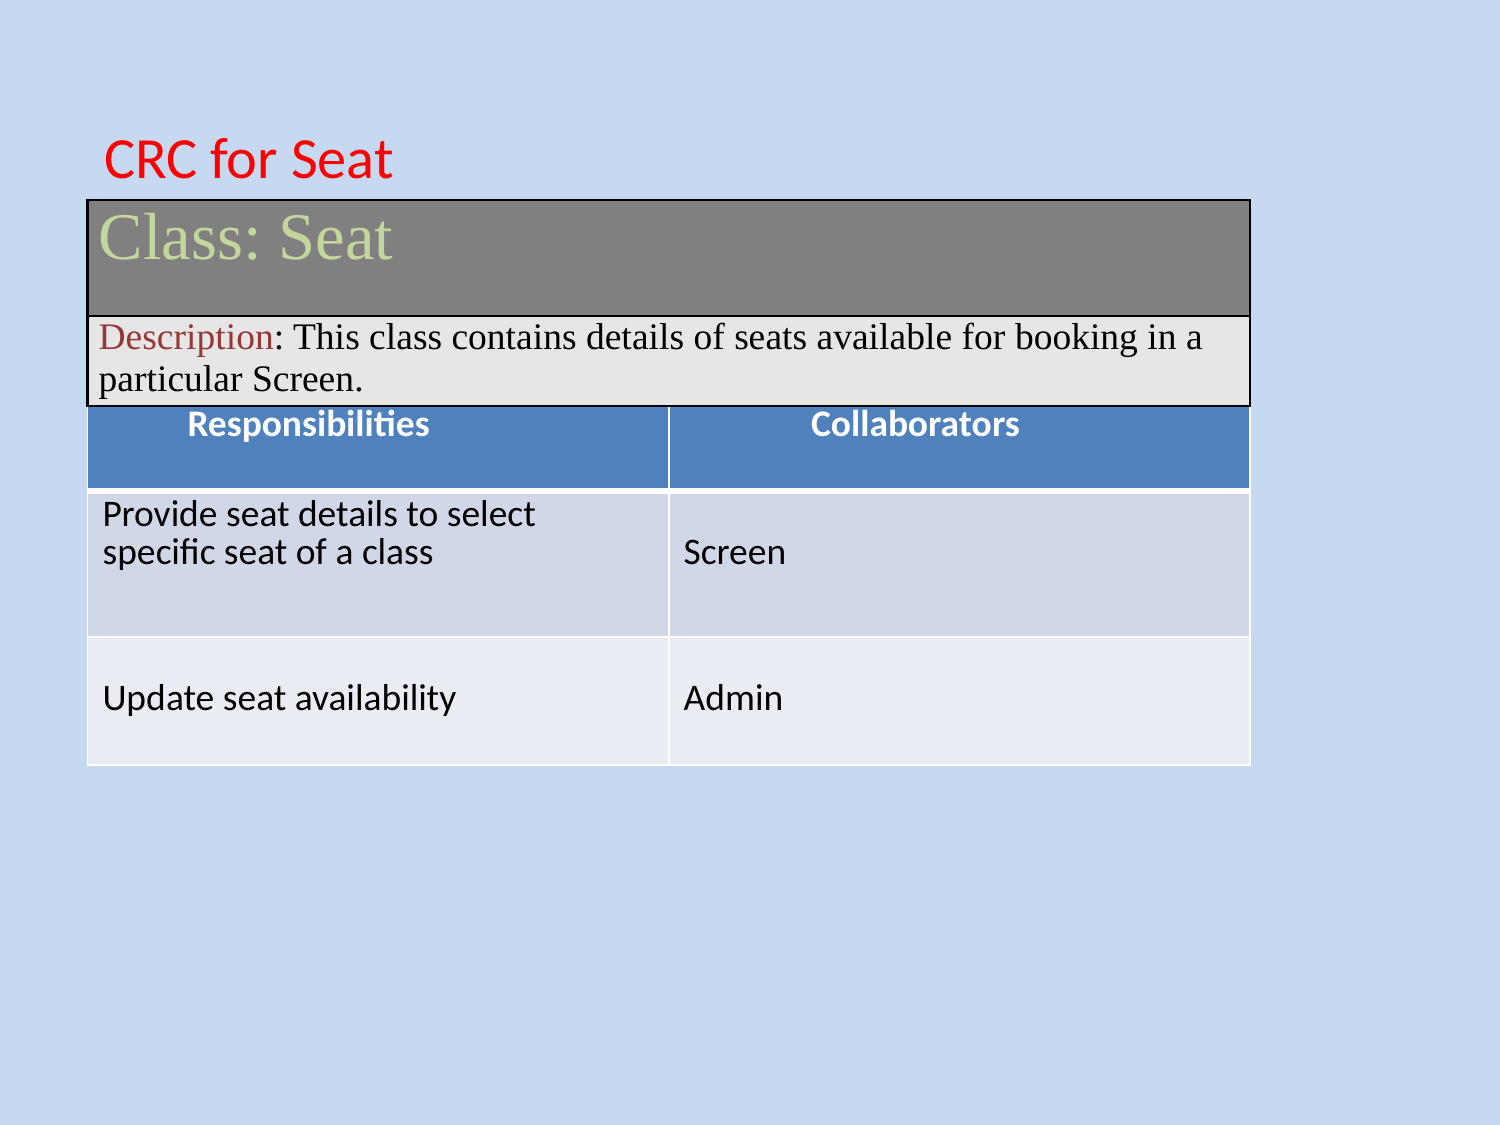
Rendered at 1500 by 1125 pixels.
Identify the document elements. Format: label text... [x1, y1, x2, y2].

text_box CRC for Seat [89, 112, 409, 198]
table_cell Admin [670, 638, 1249, 764]
table_header Class: Seat [89, 201, 1249, 315]
table_cell Provide seat details to select specific seat of a class [88, 494, 668, 636]
table_cell Screen [670, 494, 1249, 636]
table_header Responsibilities [88, 407, 668, 488]
table_cell Update seat availability [88, 638, 668, 764]
table_header Collaborators [670, 407, 1249, 488]
table_cell Description: This class contains details of seats available for booking in a particular Screen. [89, 317, 1249, 405]
